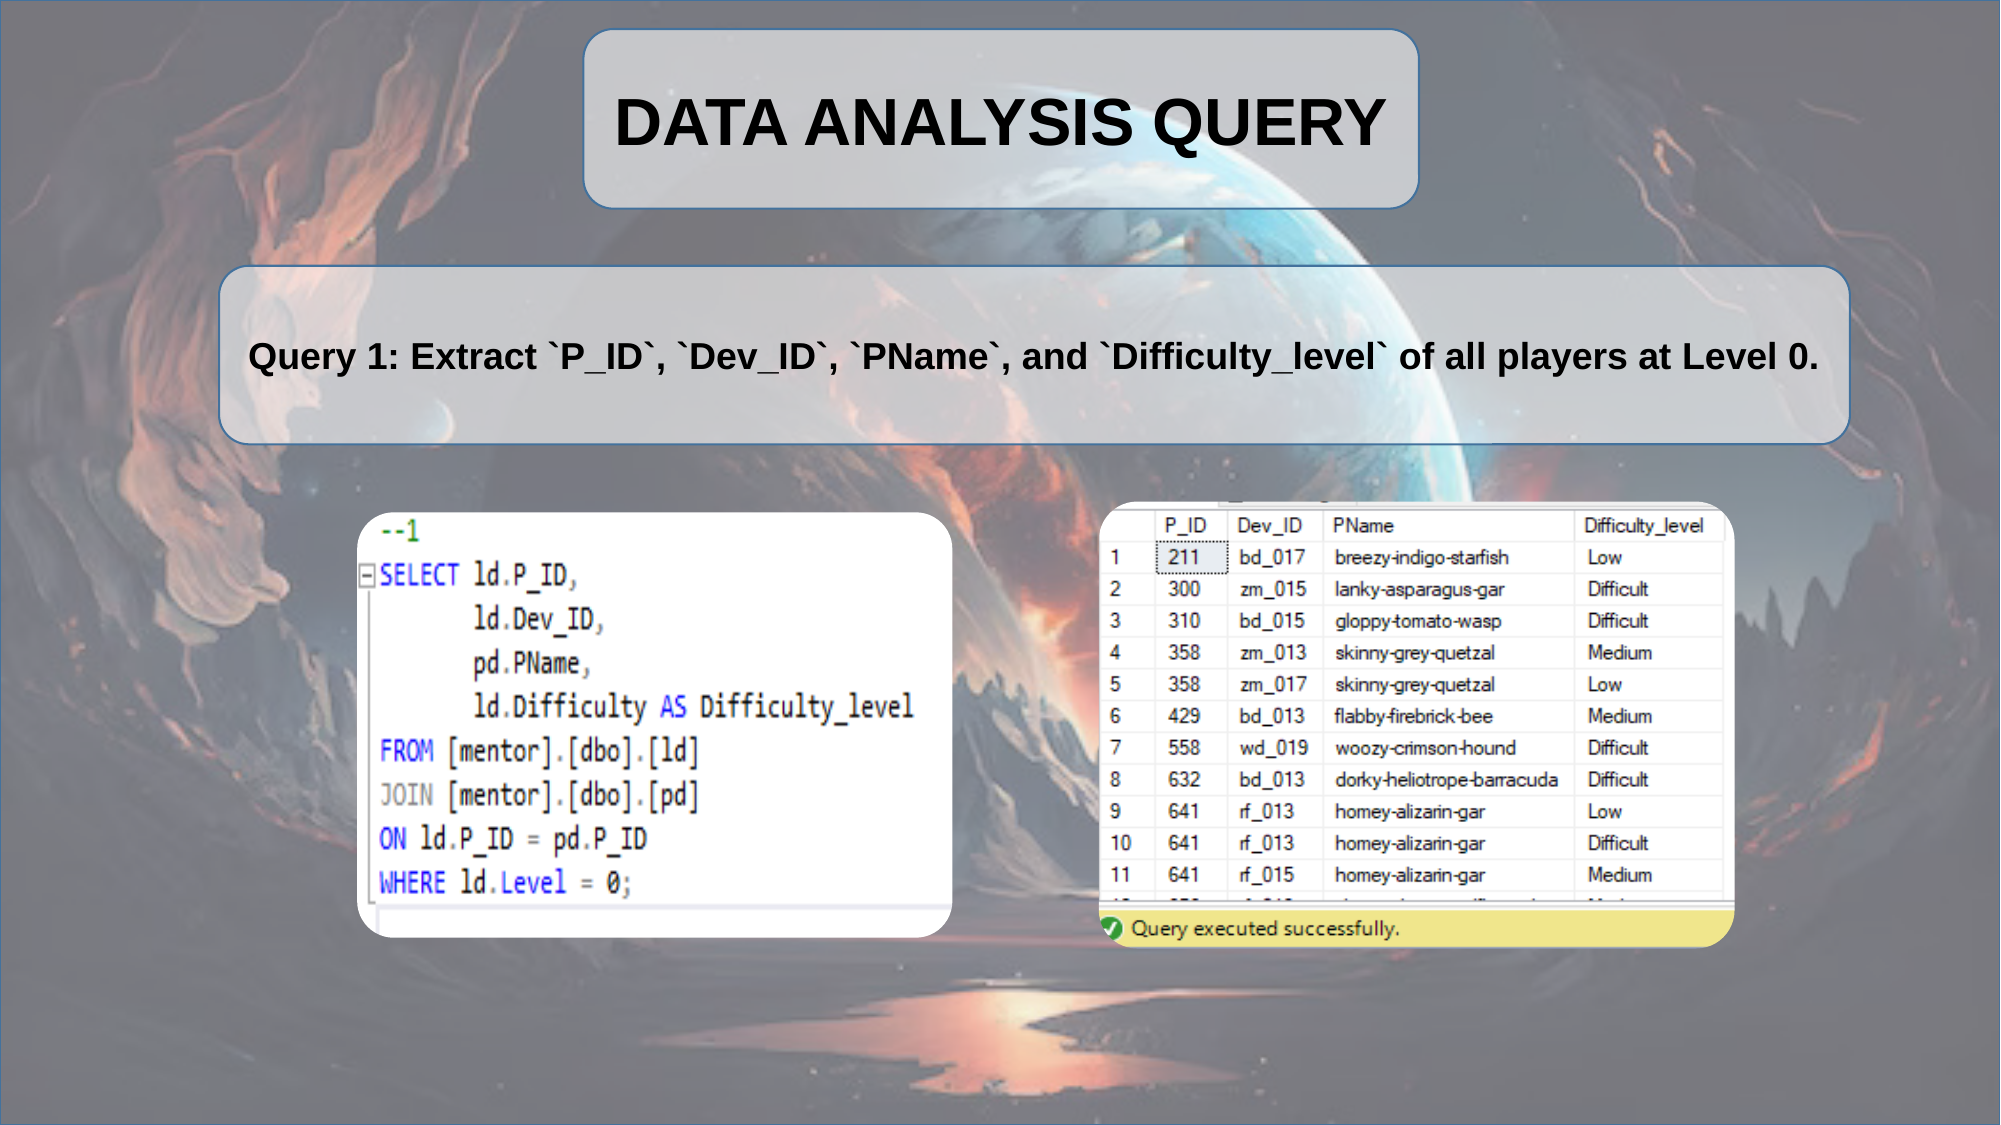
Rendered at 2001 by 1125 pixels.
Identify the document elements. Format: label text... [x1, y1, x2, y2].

text_box DATA ANALYSIS QUERY [582, 27, 1421, 210]
picture [357, 512, 953, 938]
text_box Query 1: Extract `P_ID`, `Dev_ID`, `PName`, and `Difficulty_level` of all players at Level 0. [218, 264, 1851, 446]
picture [1098, 501, 1735, 949]
text_box [0, 0, 2000, 1125]
